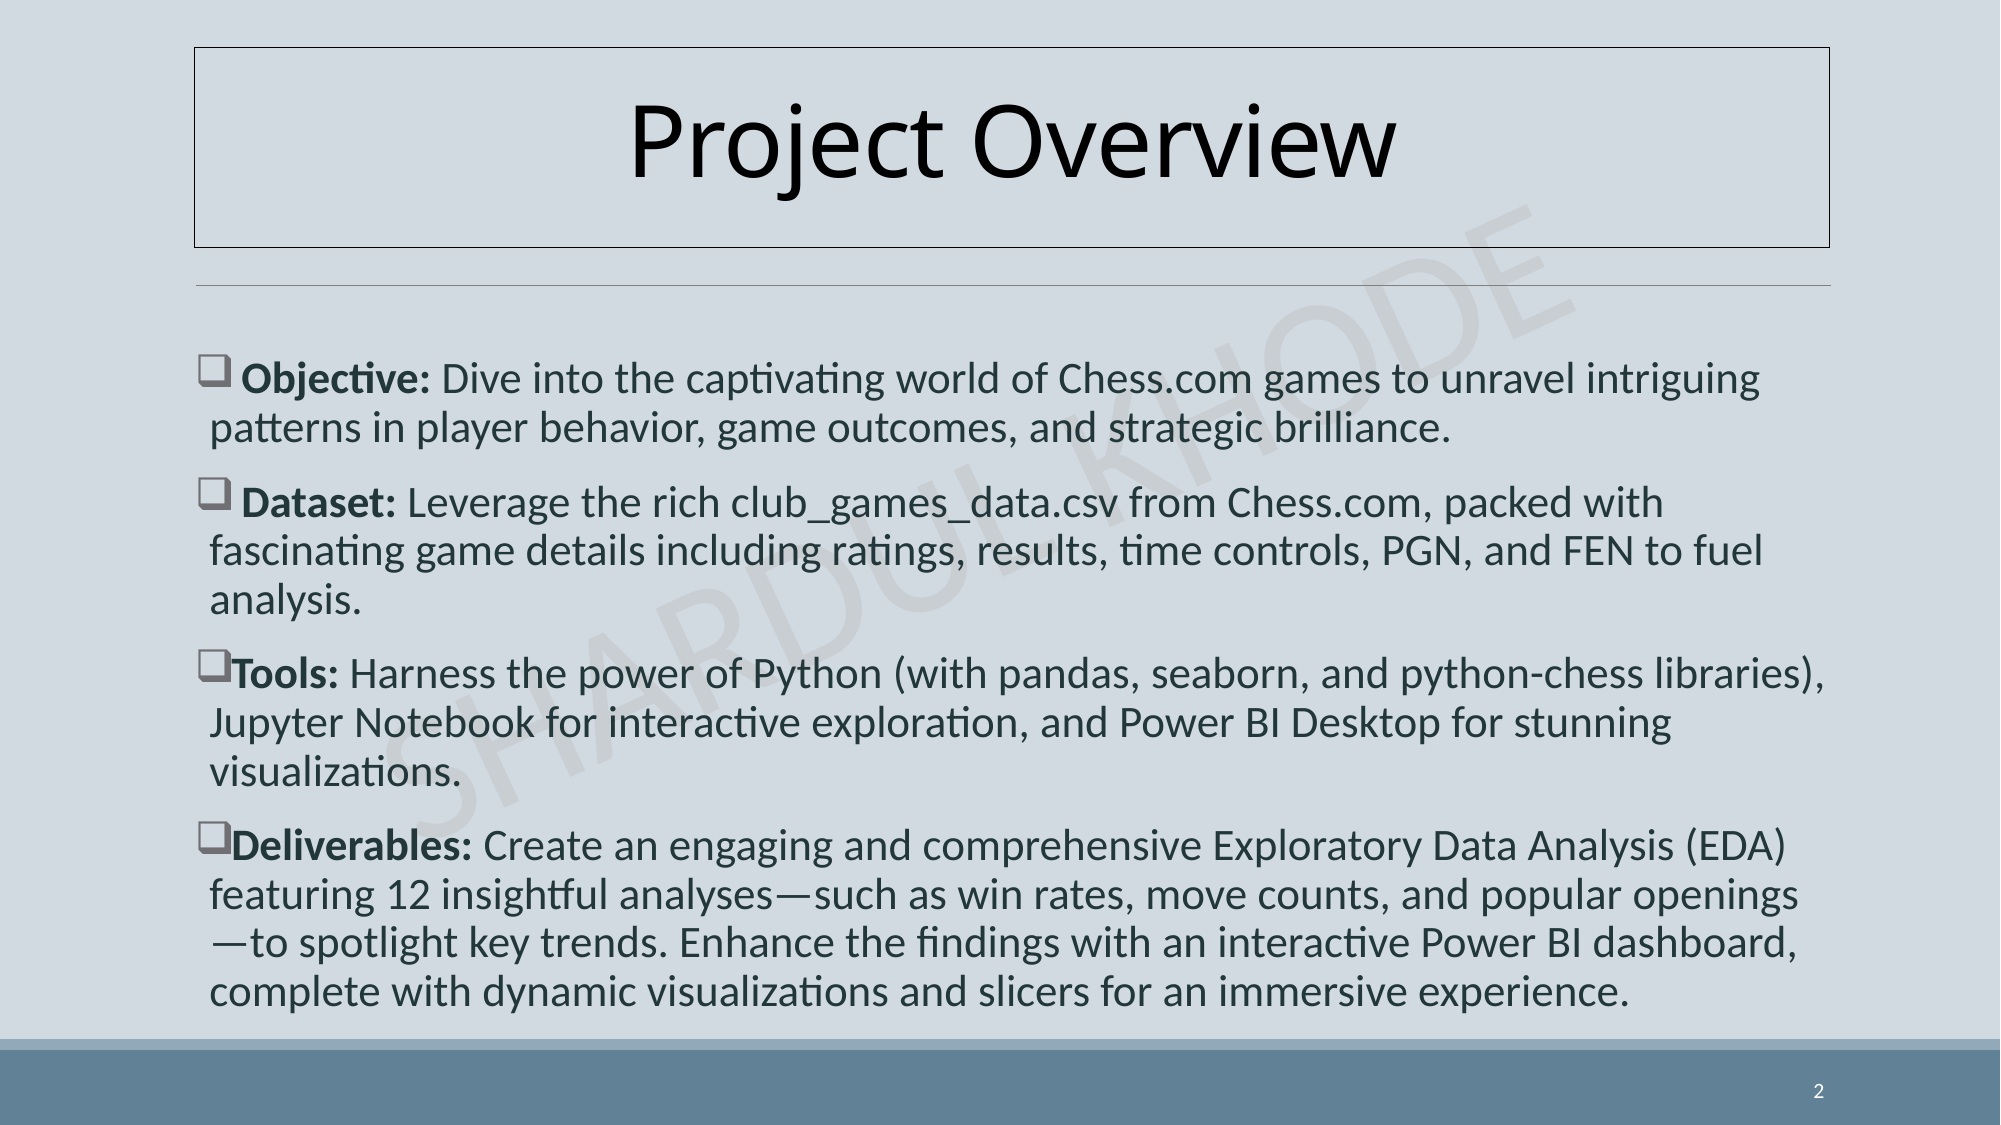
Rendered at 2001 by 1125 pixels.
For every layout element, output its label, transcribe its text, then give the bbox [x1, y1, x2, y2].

title Project Overview [194, 47, 1830, 248]
slide_number 2 [1624, 1059, 1840, 1120]
list Objective: Dive into the captivating world of Chess.com games to unravel intriguing patterns in player behavior, game outcomes, and strategic brilliance. Dataset: Leverage the rich club_games_data.csv from Chess.com, packed with fascinating game details including ratings, results, time controls, PGN, and FEN to fuel analysis. Tools: Harness the power of Python (with pandas, seaborn, and python-chess libraries), Jupyter Notebook for interactive exploration, and Power BI Desktop for stunning visualizations. Deliverables: Create an engaging and comprehensive Exploratory Data Analysis (EDA) featuring 12 insightful analyses—such as win rates, move counts, and popular openings—to spotlight key trends. Enhance the findings with an interactive Power BI dashboard, complete with dynamic visualizations and slicers for an immersive experience. [194, 347, 1830, 1030]
